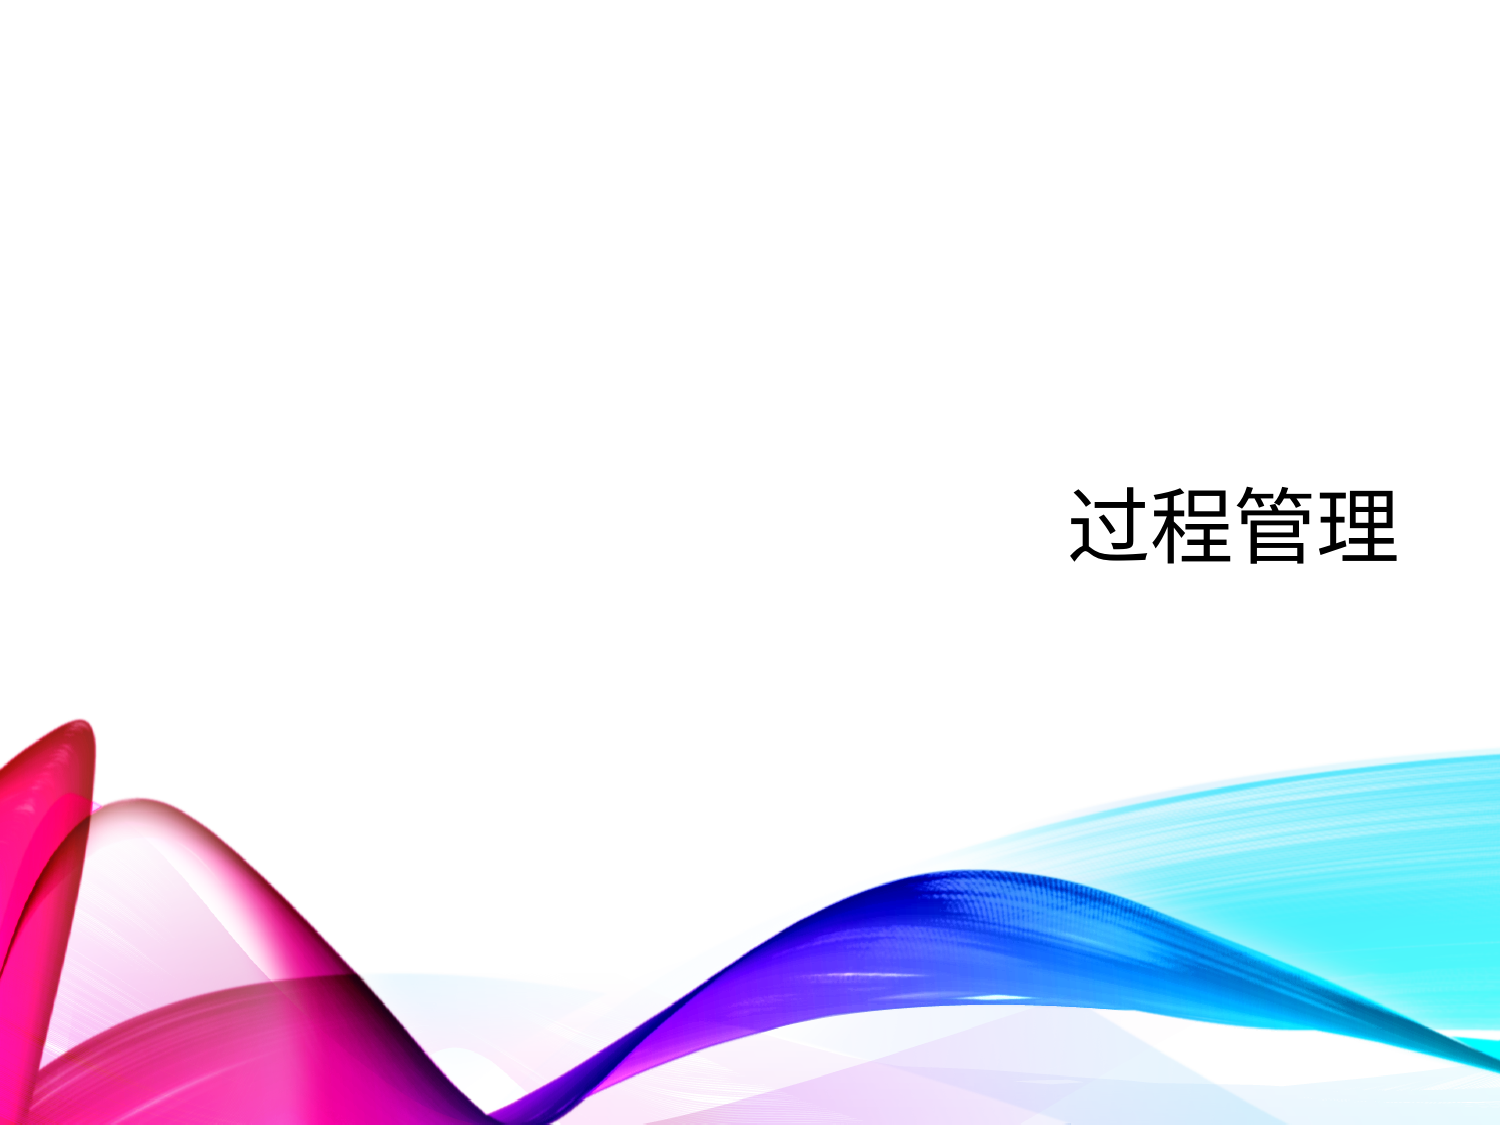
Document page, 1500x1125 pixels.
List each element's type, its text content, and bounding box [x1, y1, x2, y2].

picture [1346, 1002, 1354, 1007]
title 过程管理 [84, 123, 1416, 584]
picture [0, 717, 1500, 1125]
